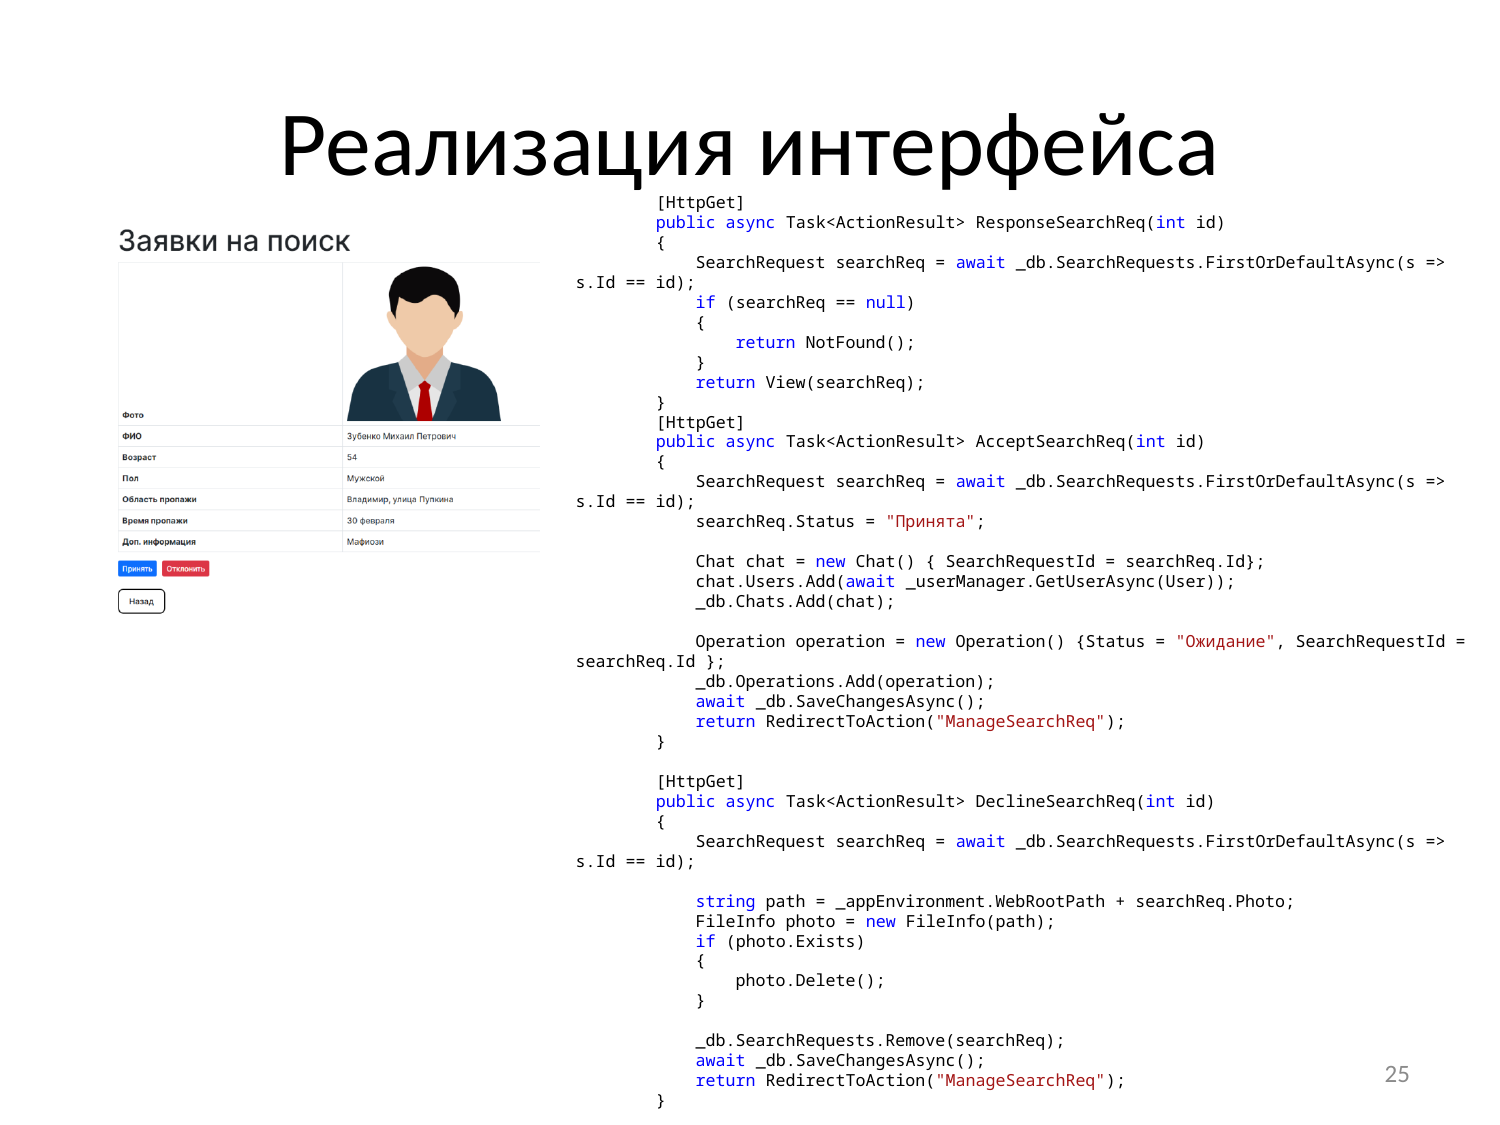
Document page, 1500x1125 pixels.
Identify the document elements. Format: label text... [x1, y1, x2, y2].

title Реализация интерфейса [75, 45, 1425, 233]
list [111, 219, 541, 625]
text_box [HttpGet] public async Task<ActionResult> ResponseSearchReq(int id) { SearchRequest searchReq = await _db.SearchRequests.FirstOrDefaultAsync(s => s.Id == id); if (searchReq == null) { return NotFound(); } return View(searchReq); } [HttpGet] public async Task<ActionResult> AcceptSearchReq(int id) { SearchRequest searchReq = await _db.SearchRequests.FirstOrDefaultAsync(s => s.Id == id); searchReq.Status = "Принята"; Chat chat = new Chat() { SearchRequestId = searchReq.Id}; chat.Users.Add(await _userManager.GetUserAsync(User)); _db.Chats.Add(chat); Operation operation = new Operation() {Status = "Ожидание", SearchRequestId = searchReq.Id }; _db.Operations.Add(operation); await _db.SaveChangesAsync(); return RedirectToAction("ManageSearchReq"); } [HttpGet] public async Task<ActionResult> DeclineSearchReq(int id) { SearchRequest searchReq = await _db.SearchRequests.FirstOrDefaultAsync(s => s.Id == id); string path = _appEnvironment.WebRootPath + searchReq.Photo; FileInfo photo = new FileInfo(path); if (photo.Exists) { photo.Delete(); } _db.SearchRequests.Remove(searchReq); await _db.SaveChangesAsync(); return RedirectToAction("ManageSearchReq"); } [560, 184, 1495, 1118]
